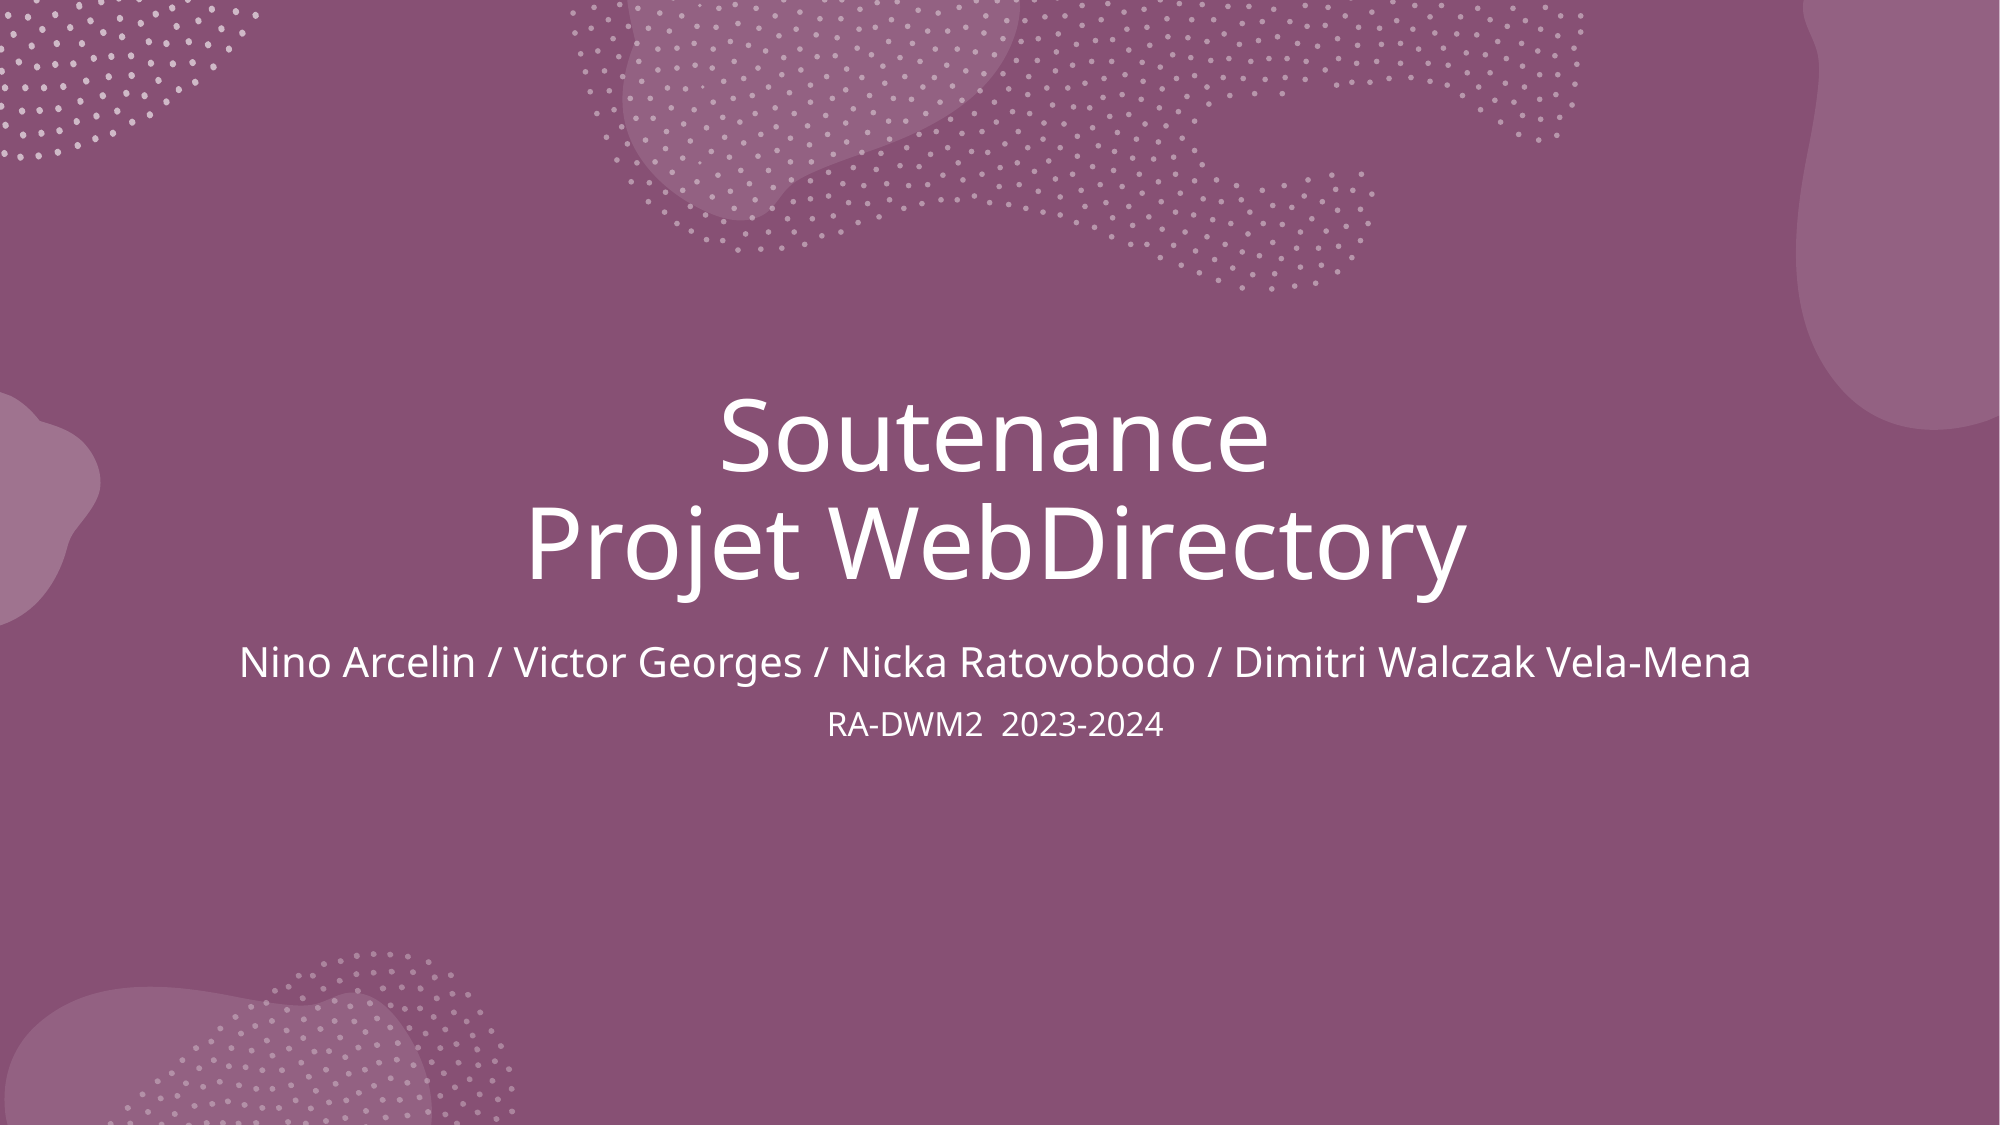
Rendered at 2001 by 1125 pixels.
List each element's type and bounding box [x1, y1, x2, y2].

text_box [0, 0, 2000, 1125]
